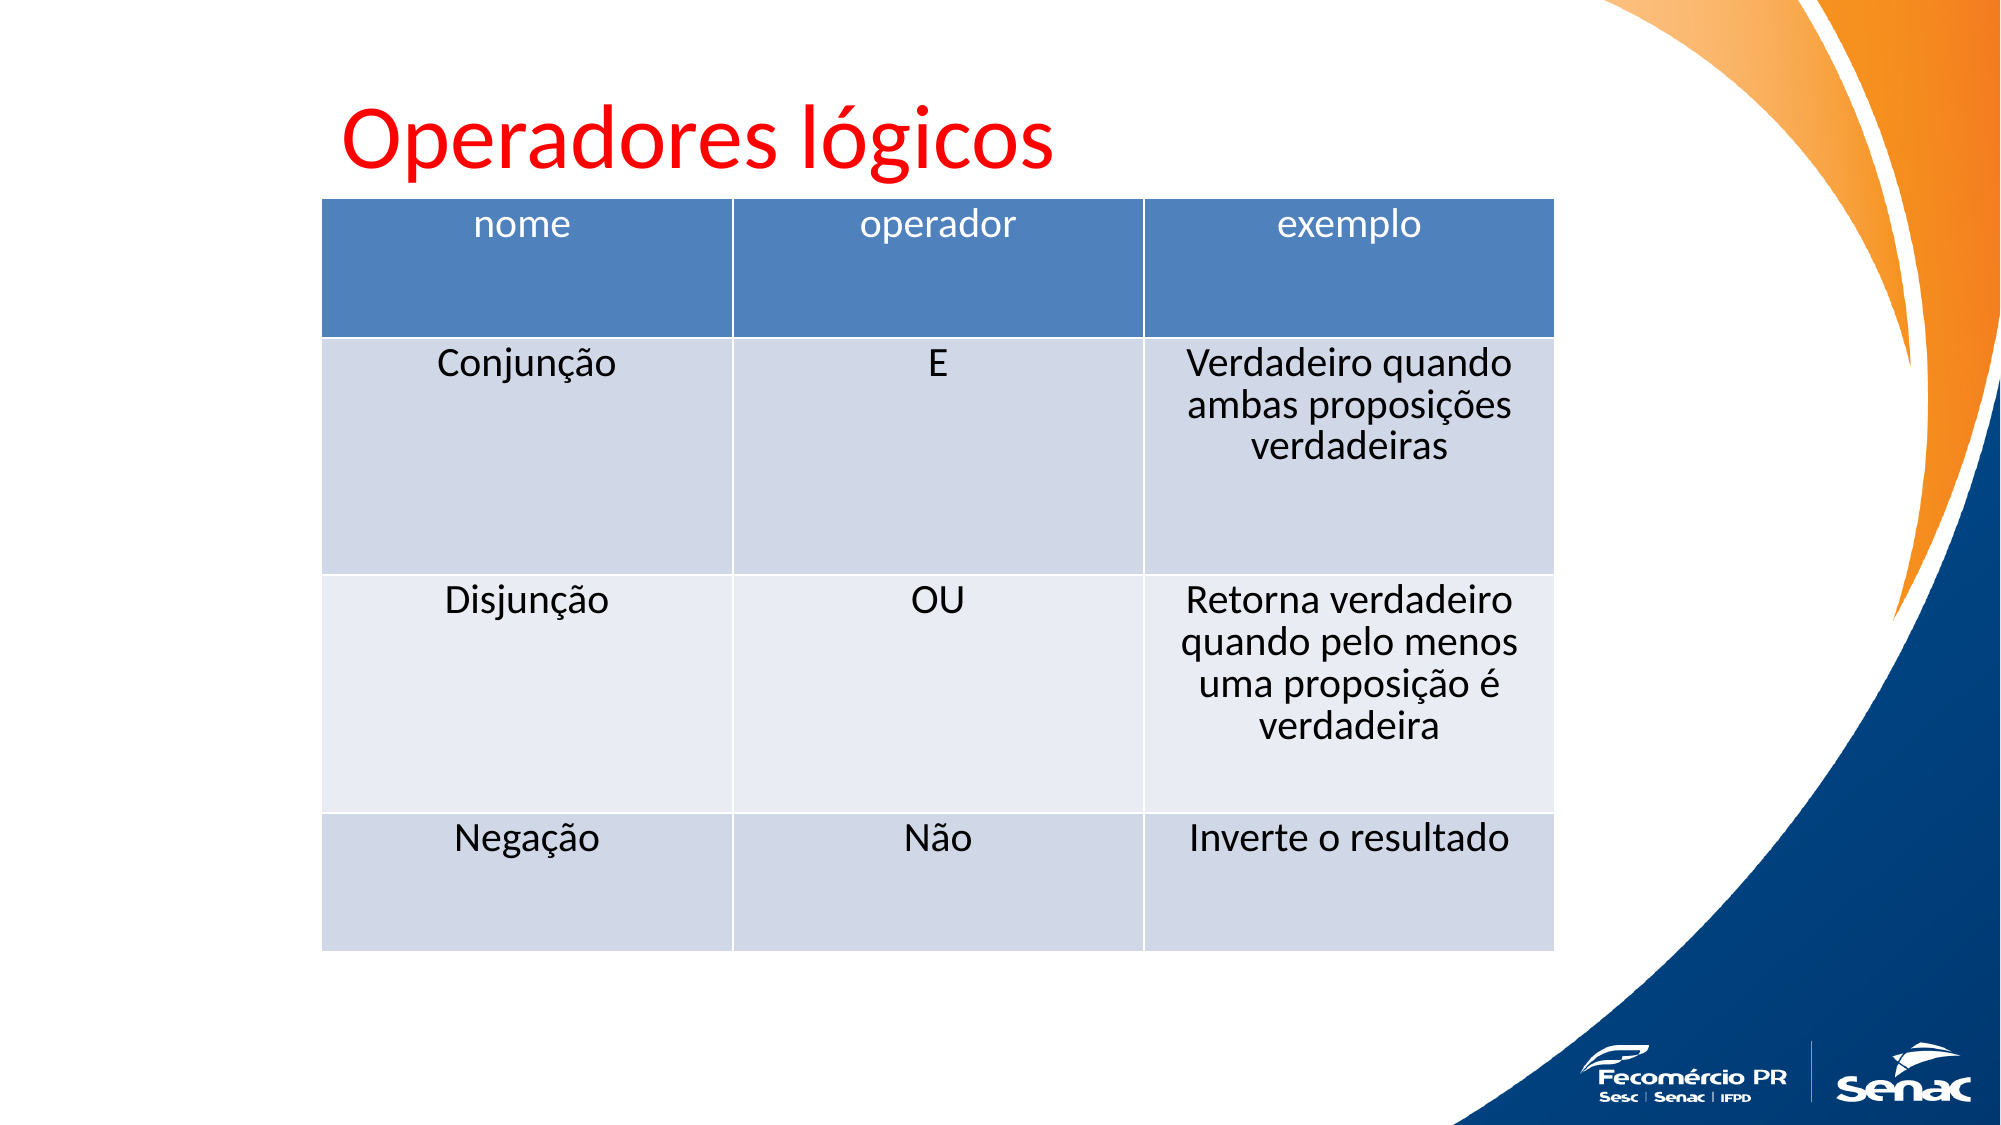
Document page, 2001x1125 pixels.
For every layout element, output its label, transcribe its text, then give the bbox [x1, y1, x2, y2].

table_cell Retorna verdadeiro quando pelo menos uma proposição é verdadeira [1145, 576, 1554, 812]
table_cell Verdadeiro quando ambas proposições verdadeiras [1145, 339, 1554, 574]
table_cell E [734, 339, 1143, 574]
title Operadores lógicos [326, 38, 1475, 198]
picture [0, 0, 2001, 1125]
table_cell Negação [322, 814, 732, 951]
table_cell OU [734, 576, 1143, 812]
table_cell Não [734, 814, 1143, 951]
table_header nome [322, 199, 732, 337]
table_header exemplo [1145, 199, 1554, 337]
table_cell Inverte o resultado [1145, 814, 1554, 951]
table_header operador [734, 199, 1143, 337]
table_cell Disjunção [322, 576, 732, 812]
table_cell Conjunção [322, 339, 732, 574]
